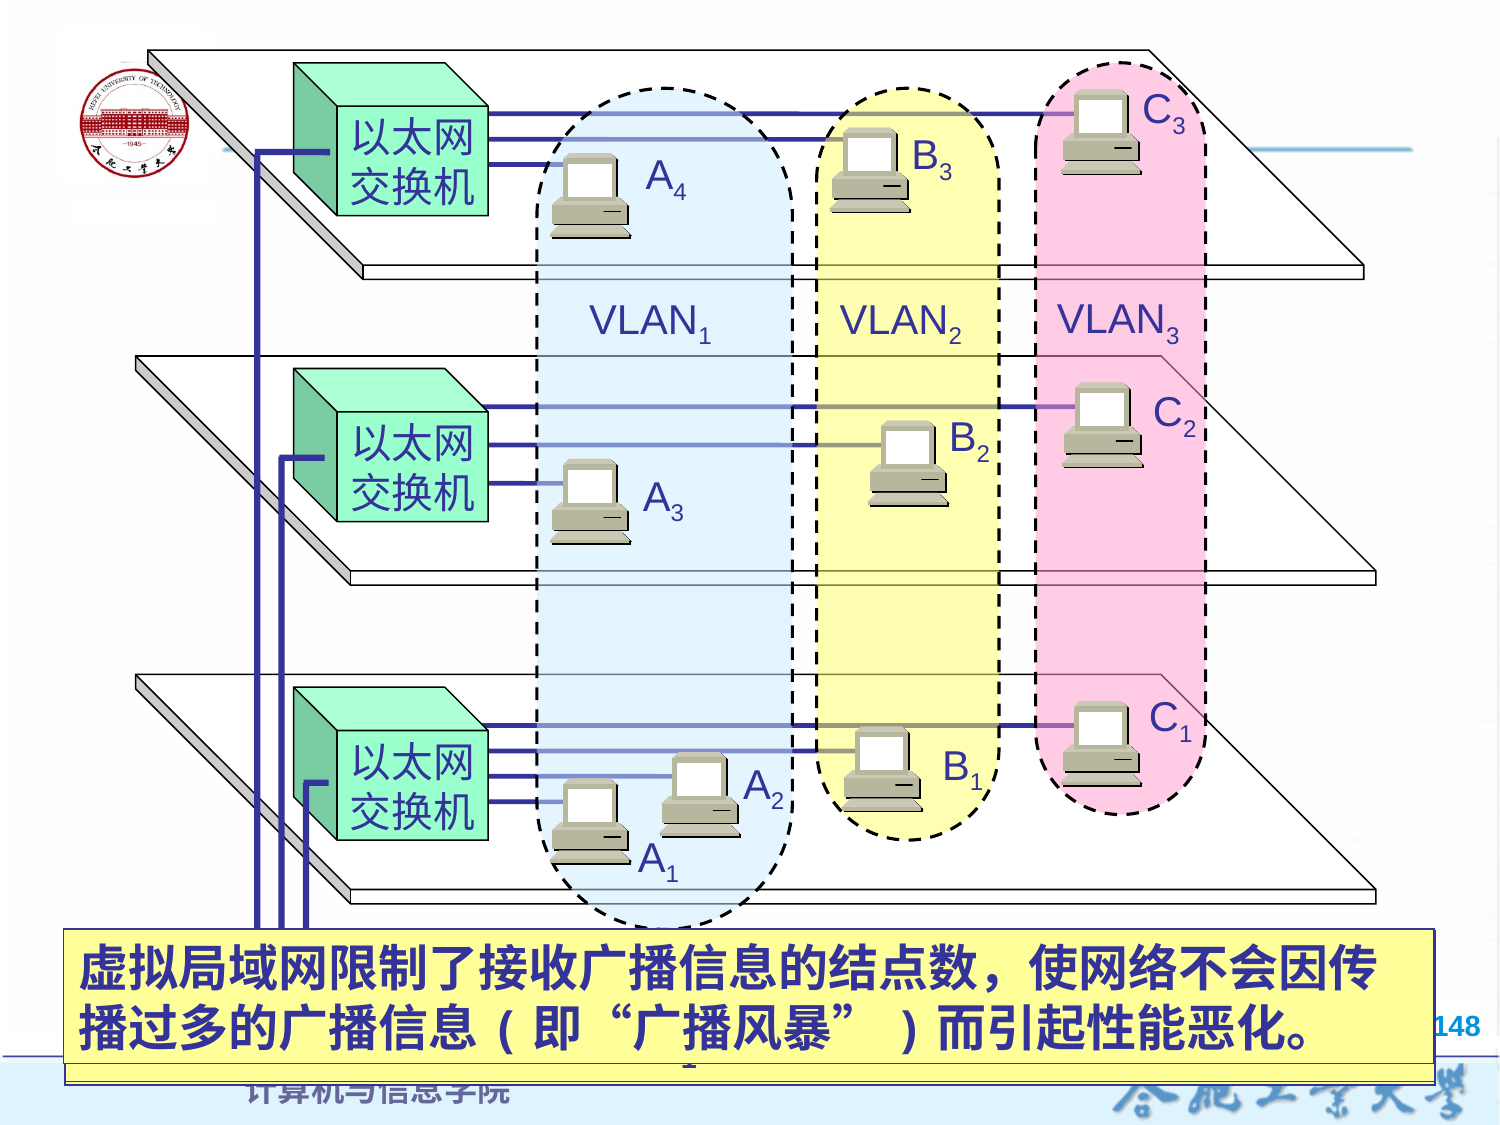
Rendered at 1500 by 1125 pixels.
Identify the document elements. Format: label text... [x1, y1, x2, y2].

text_box 虚拟局域网限制了接收广播信息的结点数，使网络不会因传播过多的广播信息(即“广播风暴”)而引起性能恶化。 [63, 928, 1434, 1064]
picture [1059, 699, 1144, 789]
text_box B3 [896, 120, 968, 193]
text_box A1 [623, 823, 695, 895]
text_box 当 B1 向 VLAN2 工作组内成员发送数据时， 工作站 B2 和 B3 将会收到广播的信息。 [64, 1082, 1436, 1086]
text_box [1201, 103, 1364, 280]
picture [840, 725, 925, 814]
text_box A3 [637, 461, 700, 534]
text_box [999, 265, 1035, 280]
text_box [1068, 755, 1202, 815]
text_box 以太网 交换机 [293, 62, 489, 216]
text_box B2 [934, 402, 1006, 475]
text_box [306, 845, 586, 904]
picture [548, 777, 633, 866]
picture [793, 280, 816, 355]
text_box [1206, 407, 1376, 586]
text_box [536, 88, 793, 841]
text_box [743, 722, 1376, 904]
picture [258, 494, 281, 674]
text_box [558, 822, 791, 928]
text_box VLAN3 [1042, 284, 1195, 357]
picture [999, 280, 1035, 355]
text_box 三个虚拟局域网: VLAN1, VLAN2 和 VLAN3 [761, 1086, 1366, 1096]
text_box B1 发送数据时，工作站 A1, A2 和 C1 都不会收到 B1 发出的广播信息。 [64, 930, 1436, 1082]
text_box [793, 265, 816, 280]
picture [258, 176, 536, 355]
text_box [1062, 62, 1163, 86]
text_box A2 [743, 750, 800, 822]
text_box 以太网 交换机 [293, 687, 489, 841]
text_box A4 [630, 140, 702, 213]
text_box [851, 803, 982, 841]
picture [1059, 87, 1144, 177]
text_box C2 [1138, 377, 1212, 450]
picture [306, 861, 639, 928]
text_box C1 [1134, 682, 1208, 755]
text_box [816, 88, 999, 804]
picture [793, 586, 816, 674]
picture [1061, 380, 1146, 470]
text_box [258, 161, 536, 280]
text_box [793, 570, 816, 586]
text_box [282, 503, 536, 586]
picture [282, 518, 536, 674]
text_box [1035, 95, 1206, 783]
picture [999, 586, 1035, 674]
text_box B1 [928, 731, 999, 803]
picture [828, 126, 913, 215]
picture [282, 837, 305, 928]
picture [866, 419, 951, 509]
picture [258, 813, 281, 928]
text_box 以太网 交换机 [293, 368, 489, 522]
picture [548, 151, 633, 241]
text_box C3 [1127, 74, 1201, 147]
text_box VLAN2 [824, 285, 978, 357]
text_box [999, 570, 1035, 586]
text_box VLAN1 [574, 285, 727, 357]
picture [0, 0, 1500, 1125]
picture [548, 457, 633, 547]
picture [658, 750, 743, 840]
